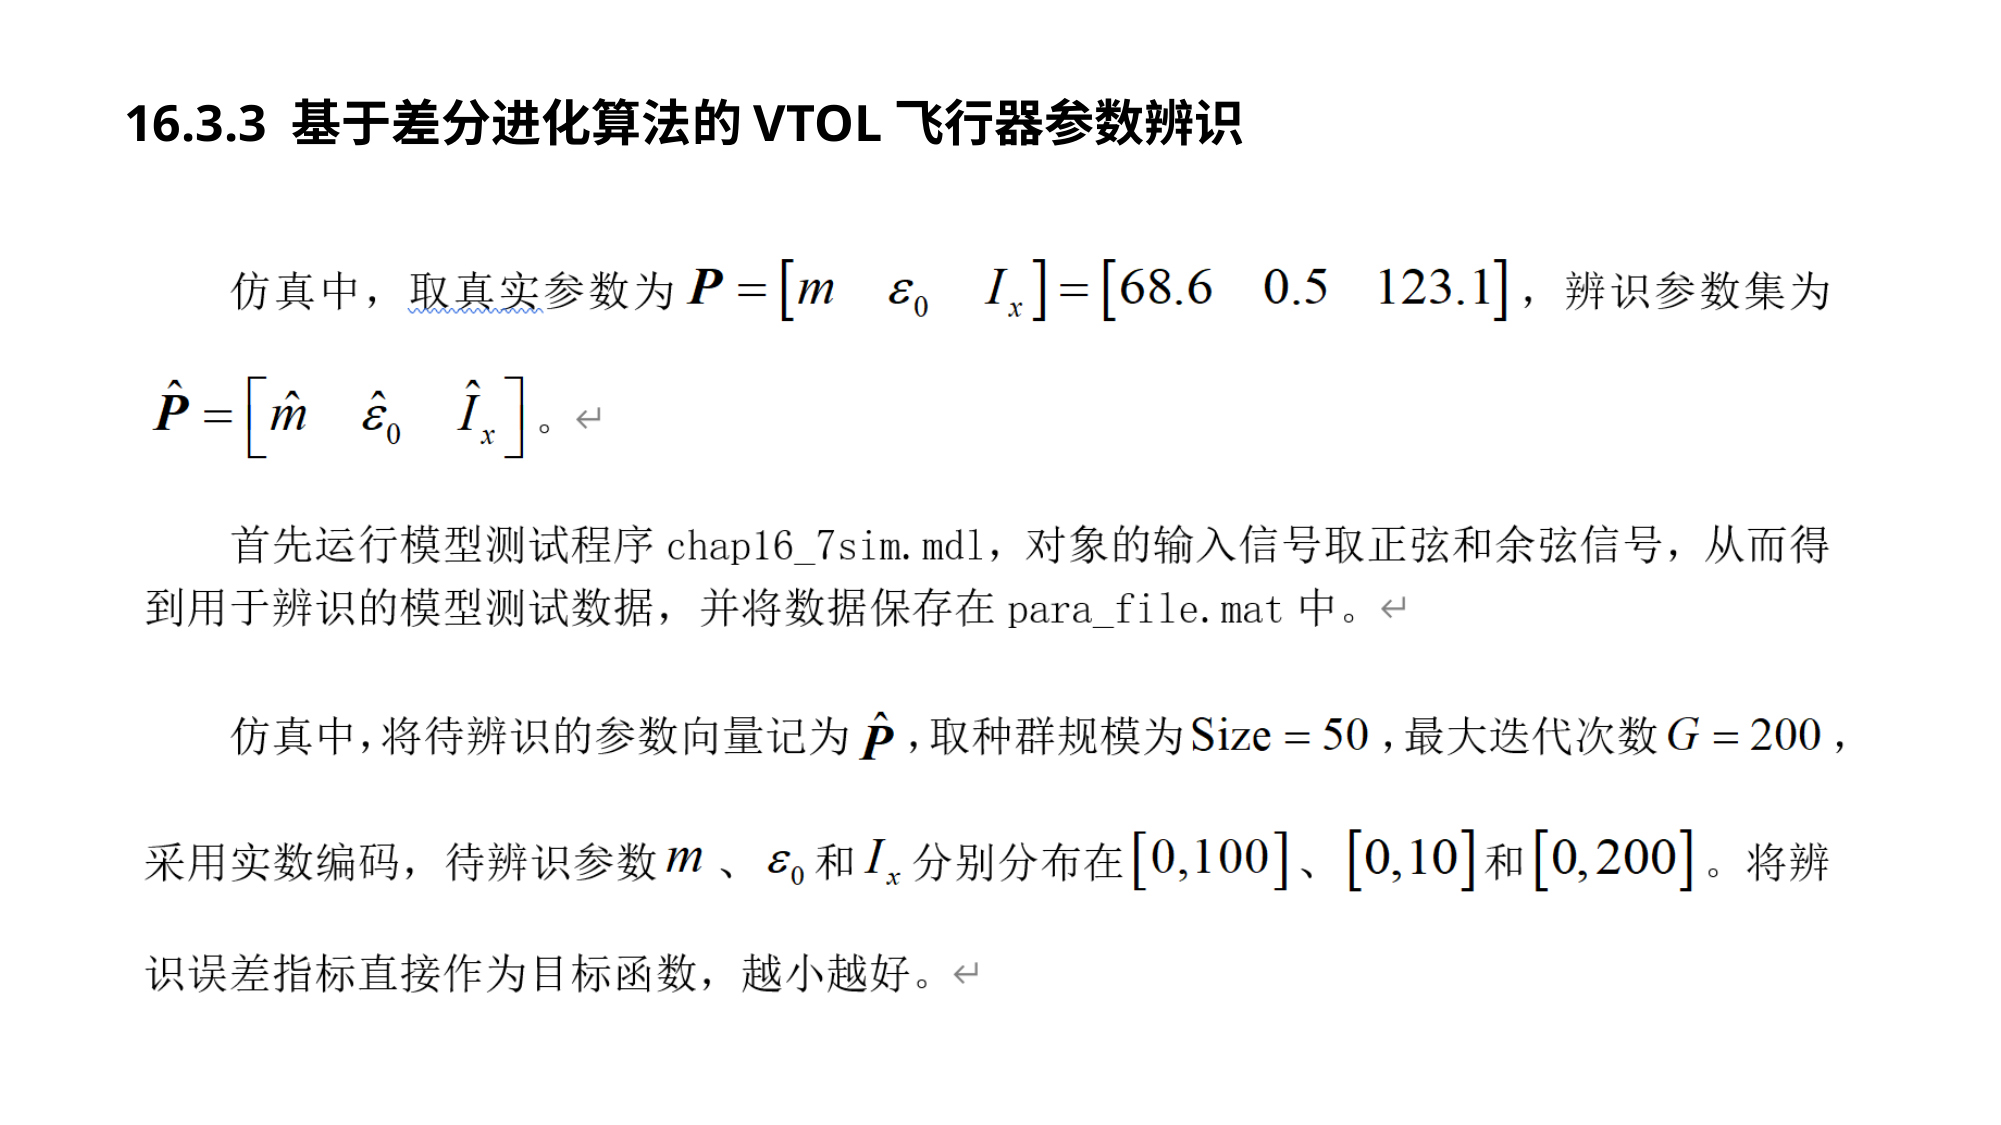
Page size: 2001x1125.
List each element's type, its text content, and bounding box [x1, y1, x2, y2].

picture [138, 258, 1862, 1010]
title 16.3.3 基于差分进化算法的VTOL飞行器参数辨识 [71, 81, 1298, 220]
